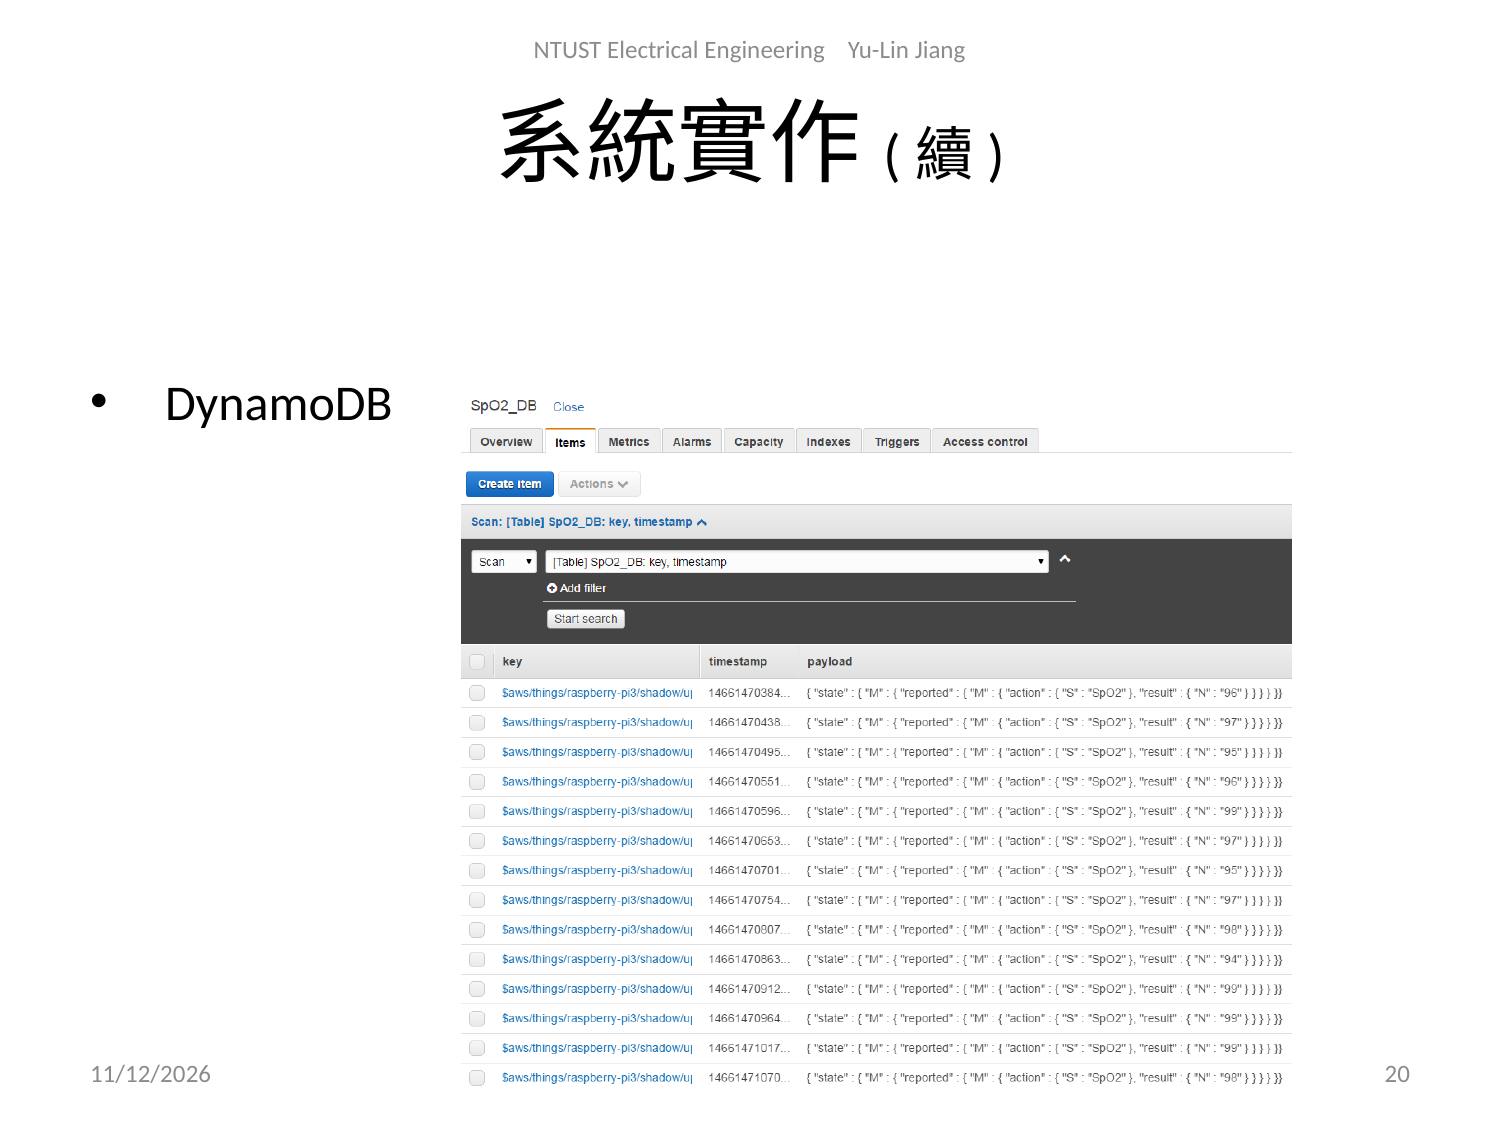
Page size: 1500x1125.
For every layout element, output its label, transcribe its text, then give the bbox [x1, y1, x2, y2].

title 系統實作(續) [75, 45, 1425, 233]
picture [452, 396, 1293, 1091]
footer NTUST Electrical Engineering Yu-Lin Jiang [431, 18, 1069, 79]
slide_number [75, 1042, 425, 1103]
list DynamoDB [75, 302, 1425, 1094]
slide_number 20 [1074, 1042, 1425, 1103]
